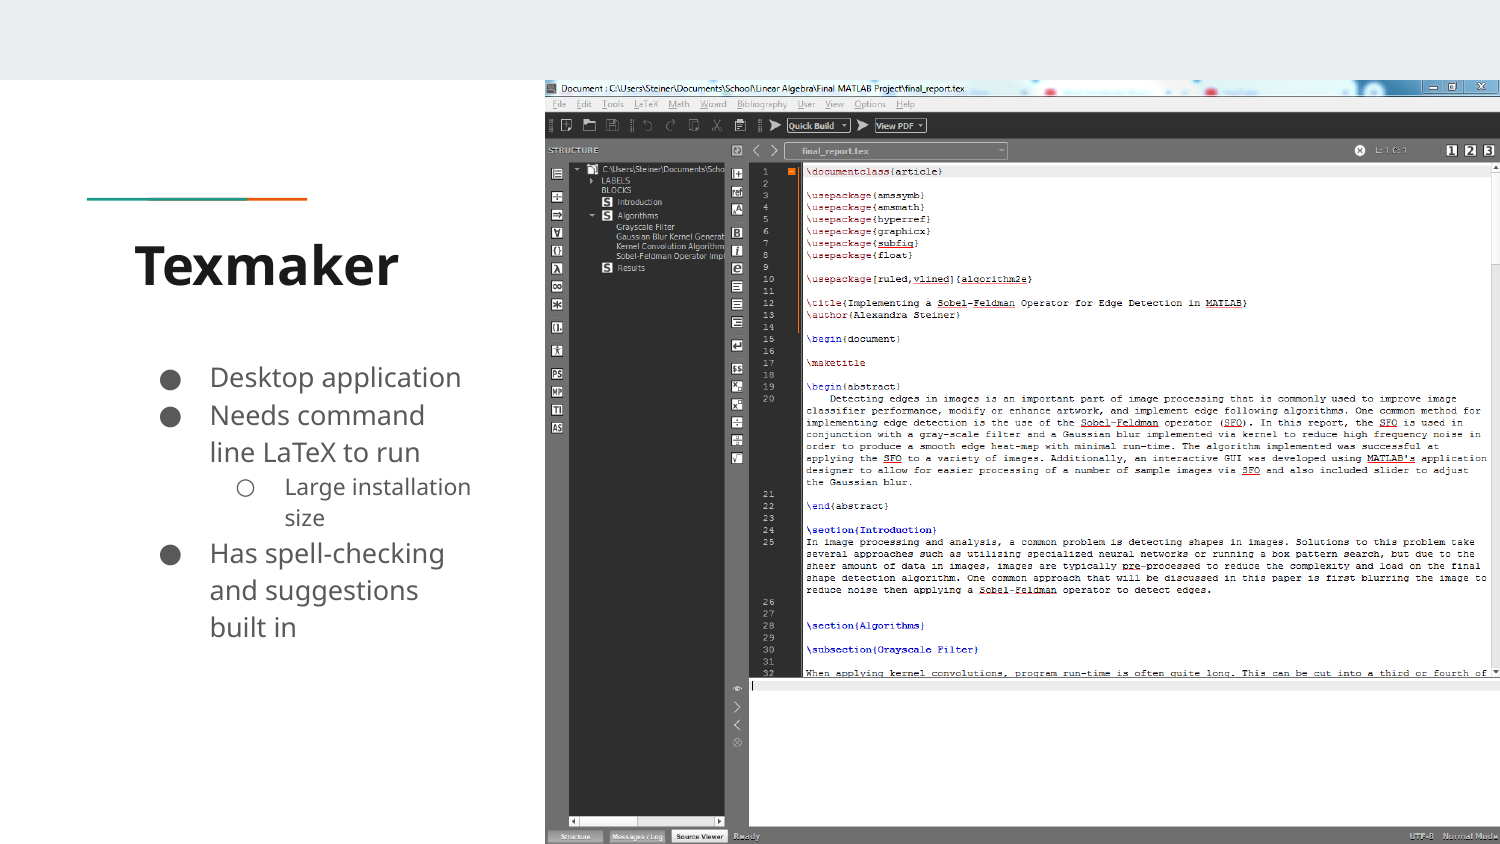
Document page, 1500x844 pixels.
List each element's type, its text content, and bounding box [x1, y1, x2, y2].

picture [544, 79, 1500, 844]
title Texmaker [119, 216, 539, 305]
list Desktop application Needs command line LaTeX to run Large installation size Has spell-checking and suggestions built in [119, 341, 492, 712]
